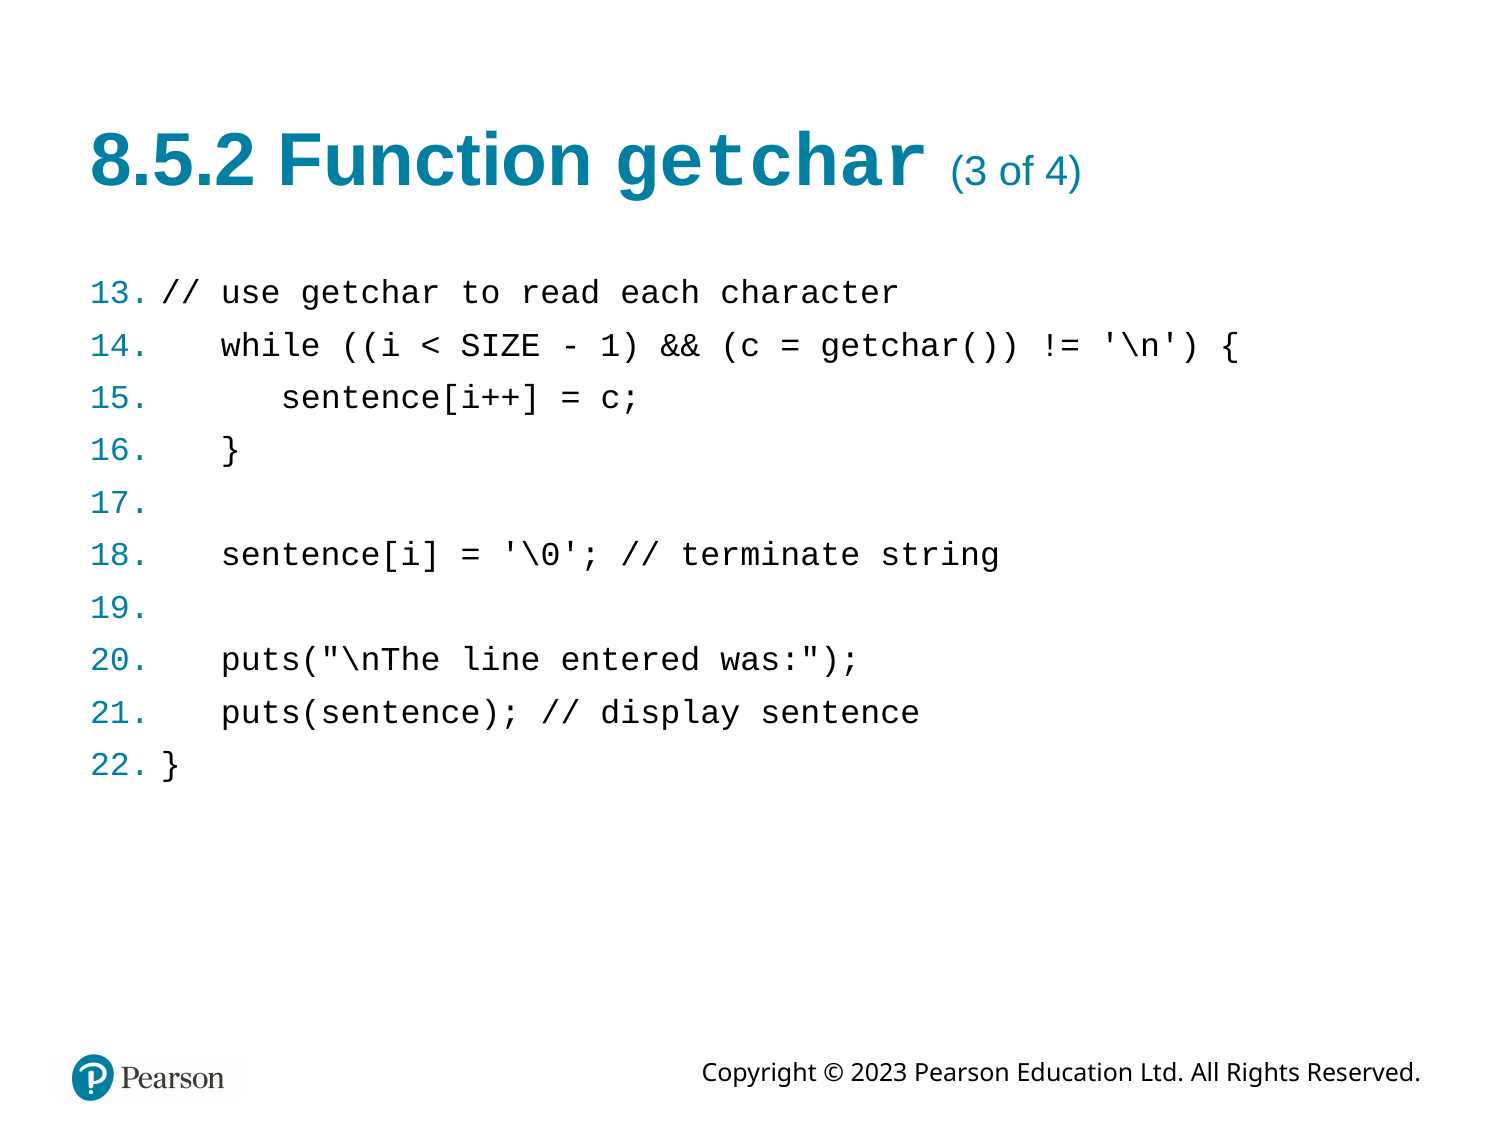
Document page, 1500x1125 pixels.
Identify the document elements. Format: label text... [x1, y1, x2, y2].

list // use getchar to read each character while ((i < SIZE - 1) && (c = getchar()) != '\n') { sentence[i++] = c; } sentence[i] = '\0'; // terminate string puts("\nThe line entered was:"); puts(sentence); // display sentence } [75, 255, 1413, 1041]
title 8.5.2 Function getchar (3 of 4) [75, 35, 1425, 216]
picture [51, 1053, 245, 1102]
